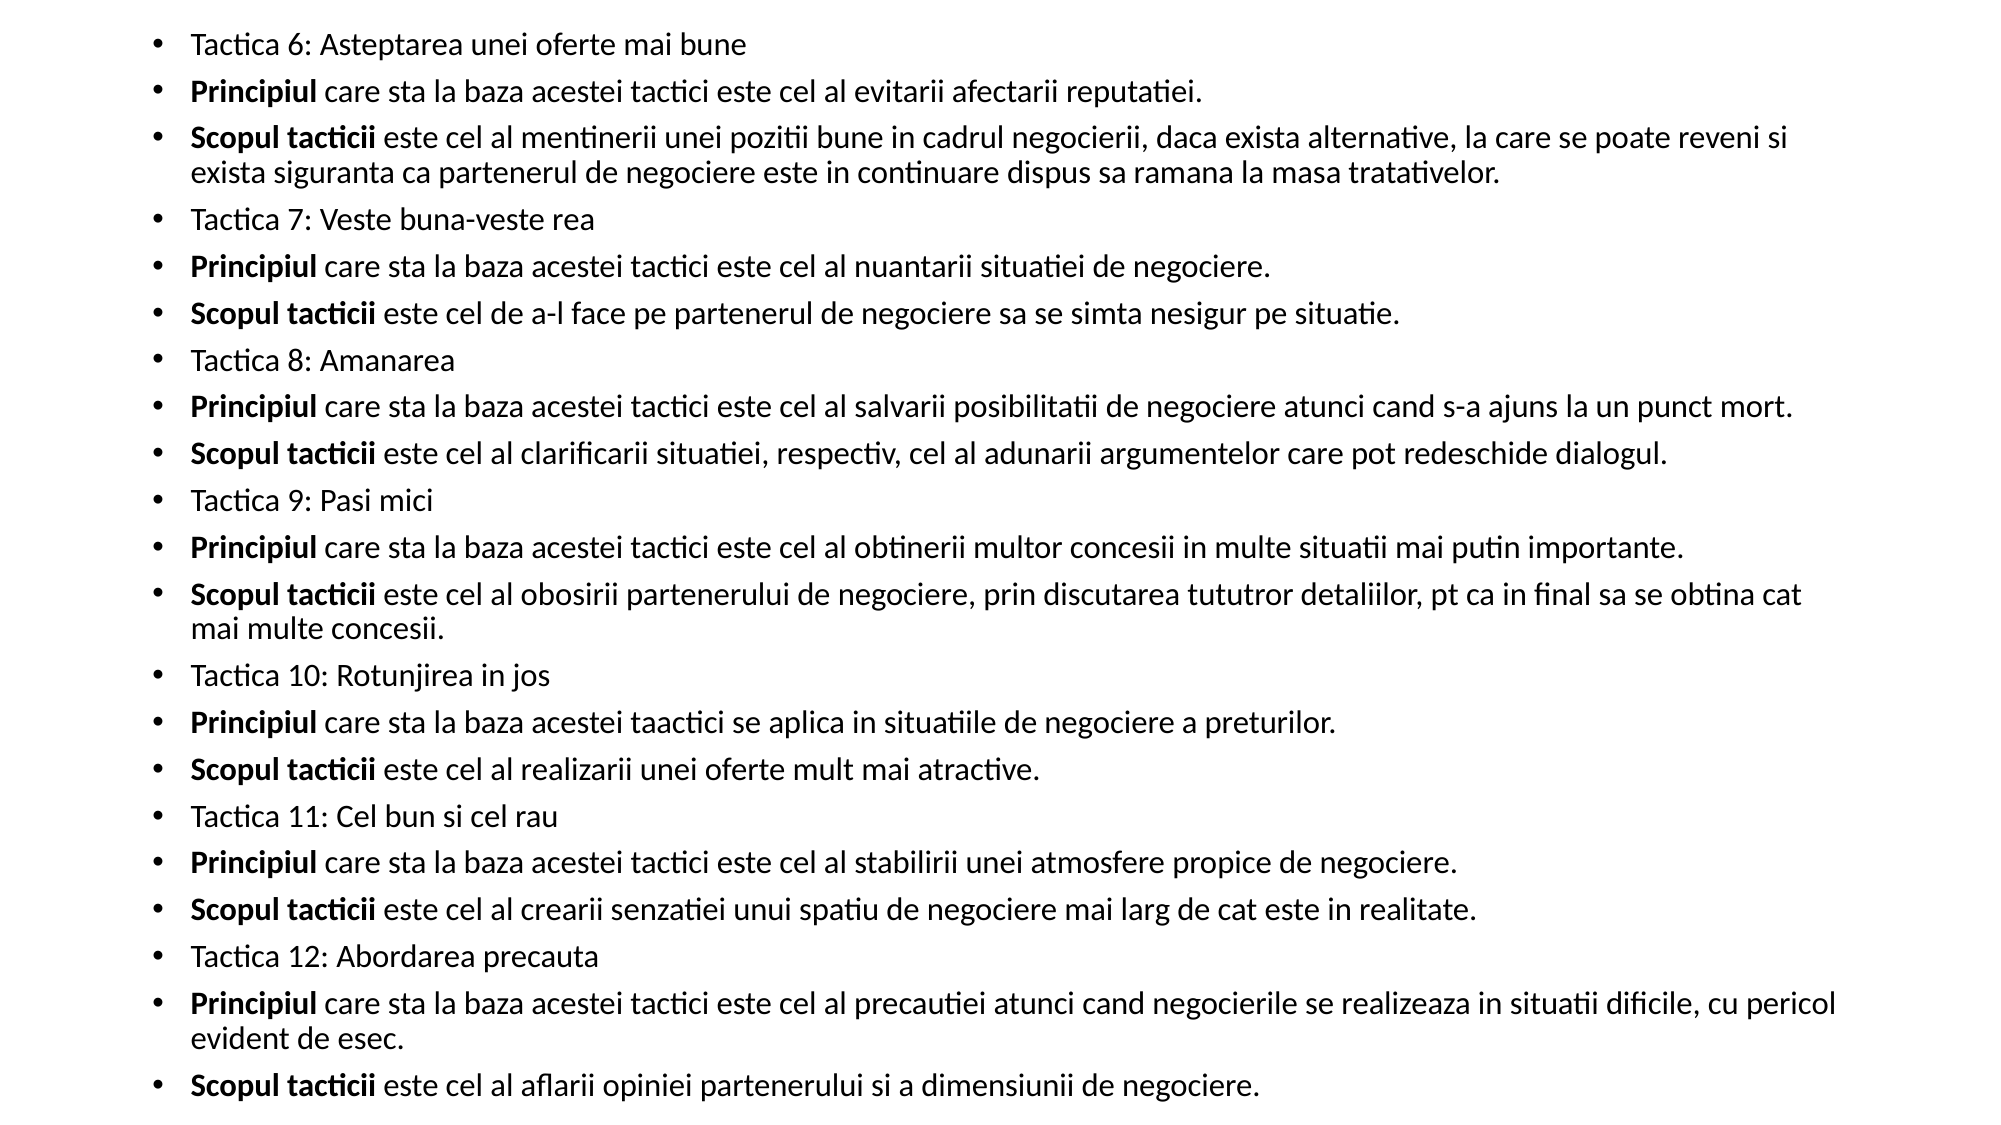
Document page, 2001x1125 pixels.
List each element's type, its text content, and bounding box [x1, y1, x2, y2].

list Tactica 6: Asteptarea unei oferte mai bune Principiul care sta la baza acestei tactici este cel al evitarii afectarii reputatiei. Scopul tacticii este cel al mentinerii unei pozitii bune in cadrul negocierii, daca exista alternative, la care se poate reveni si exista siguranta ca partenerul de negociere este in continuare dispus sa ramana la masa tratativelor. Tactica 7: Veste buna-veste rea Principiul care sta la baza acestei tactici este cel al nuantarii situatiei de negociere. Scopul tacticii este cel de a-l face pe partenerul de negociere sa se simta nesigur pe situatie. Tactica 8: Amanarea Principiul care sta la baza acestei tactici este cel al salvarii posibilitatii de negociere atunci cand s-a ajuns la un punct mort. Scopul tacticii este cel al clarificarii situatiei, respectiv, cel al adunarii argumentelor care pot redeschide dialogul. Tactica 9: Pasi mici Principiul care sta la baza acestei tactici este cel al obtinerii multor concesii in multe situatii mai putin importante. Scopul tacticii este cel al obosirii partenerului de negociere, prin discutarea tututror detaliilor, pt ca in final sa se obtina cat mai multe concesii. Tactica 10: Rotunjirea in jos Principiul care sta la baza acestei taactici se aplica in situatiile de negociere a preturilor. Scopul tacticii este cel al realizarii unei oferte mult mai atractive. Tactica 11: Cel bun si cel rau Principiul care sta la baza acestei tactici este cel al stabilirii unei atmosfere propice de negociere. Scopul tacticii este cel al crearii senzatiei unui spatiu de negociere mai larg de cat este in realitate. Tactica 12: Abordarea precauta Principiul care sta la baza acestei tactici este cel al precautiei atunci cand negocierile se realizeaza in situatii dificile, cu pericol evident de esec. Scopul tacticii este cel al aflarii opiniei partenerului si a dimensiunii de negociere. [137, 19, 1863, 1125]
